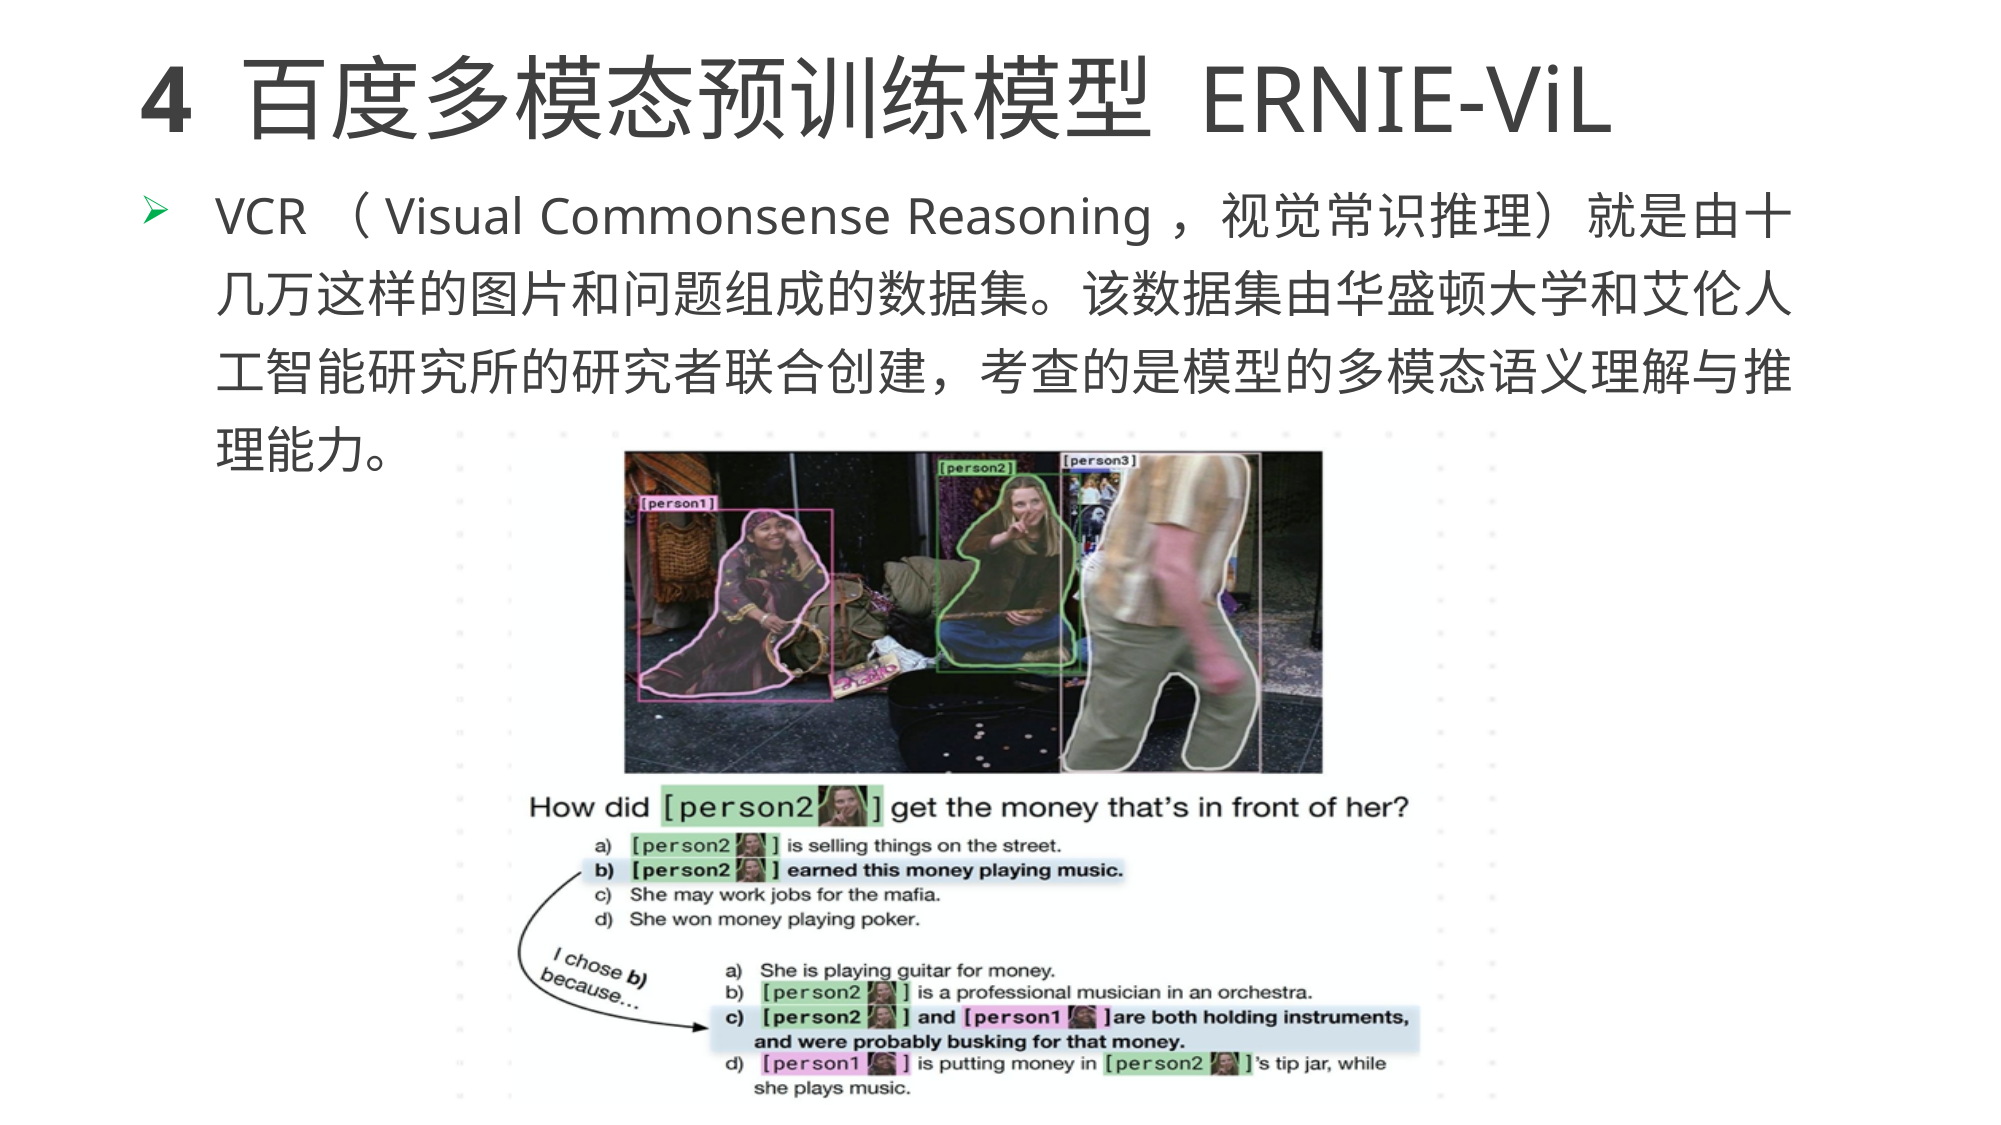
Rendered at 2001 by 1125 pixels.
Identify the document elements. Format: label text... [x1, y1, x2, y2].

text_box VCR（Visual Commonsense Reasoning，视觉常识推理）就是由十几万这样的图片和问题组成的数据集。该数据集由华盛顿大学和艾伦人工智能研究所的研究者联合创建，考查的是模型的多模态语义理解与推理能力。 [125, 159, 1808, 571]
text_box 4 百度多模态预训练模型 ERNIE-ViL [125, 33, 1780, 158]
picture [421, 410, 1606, 1125]
